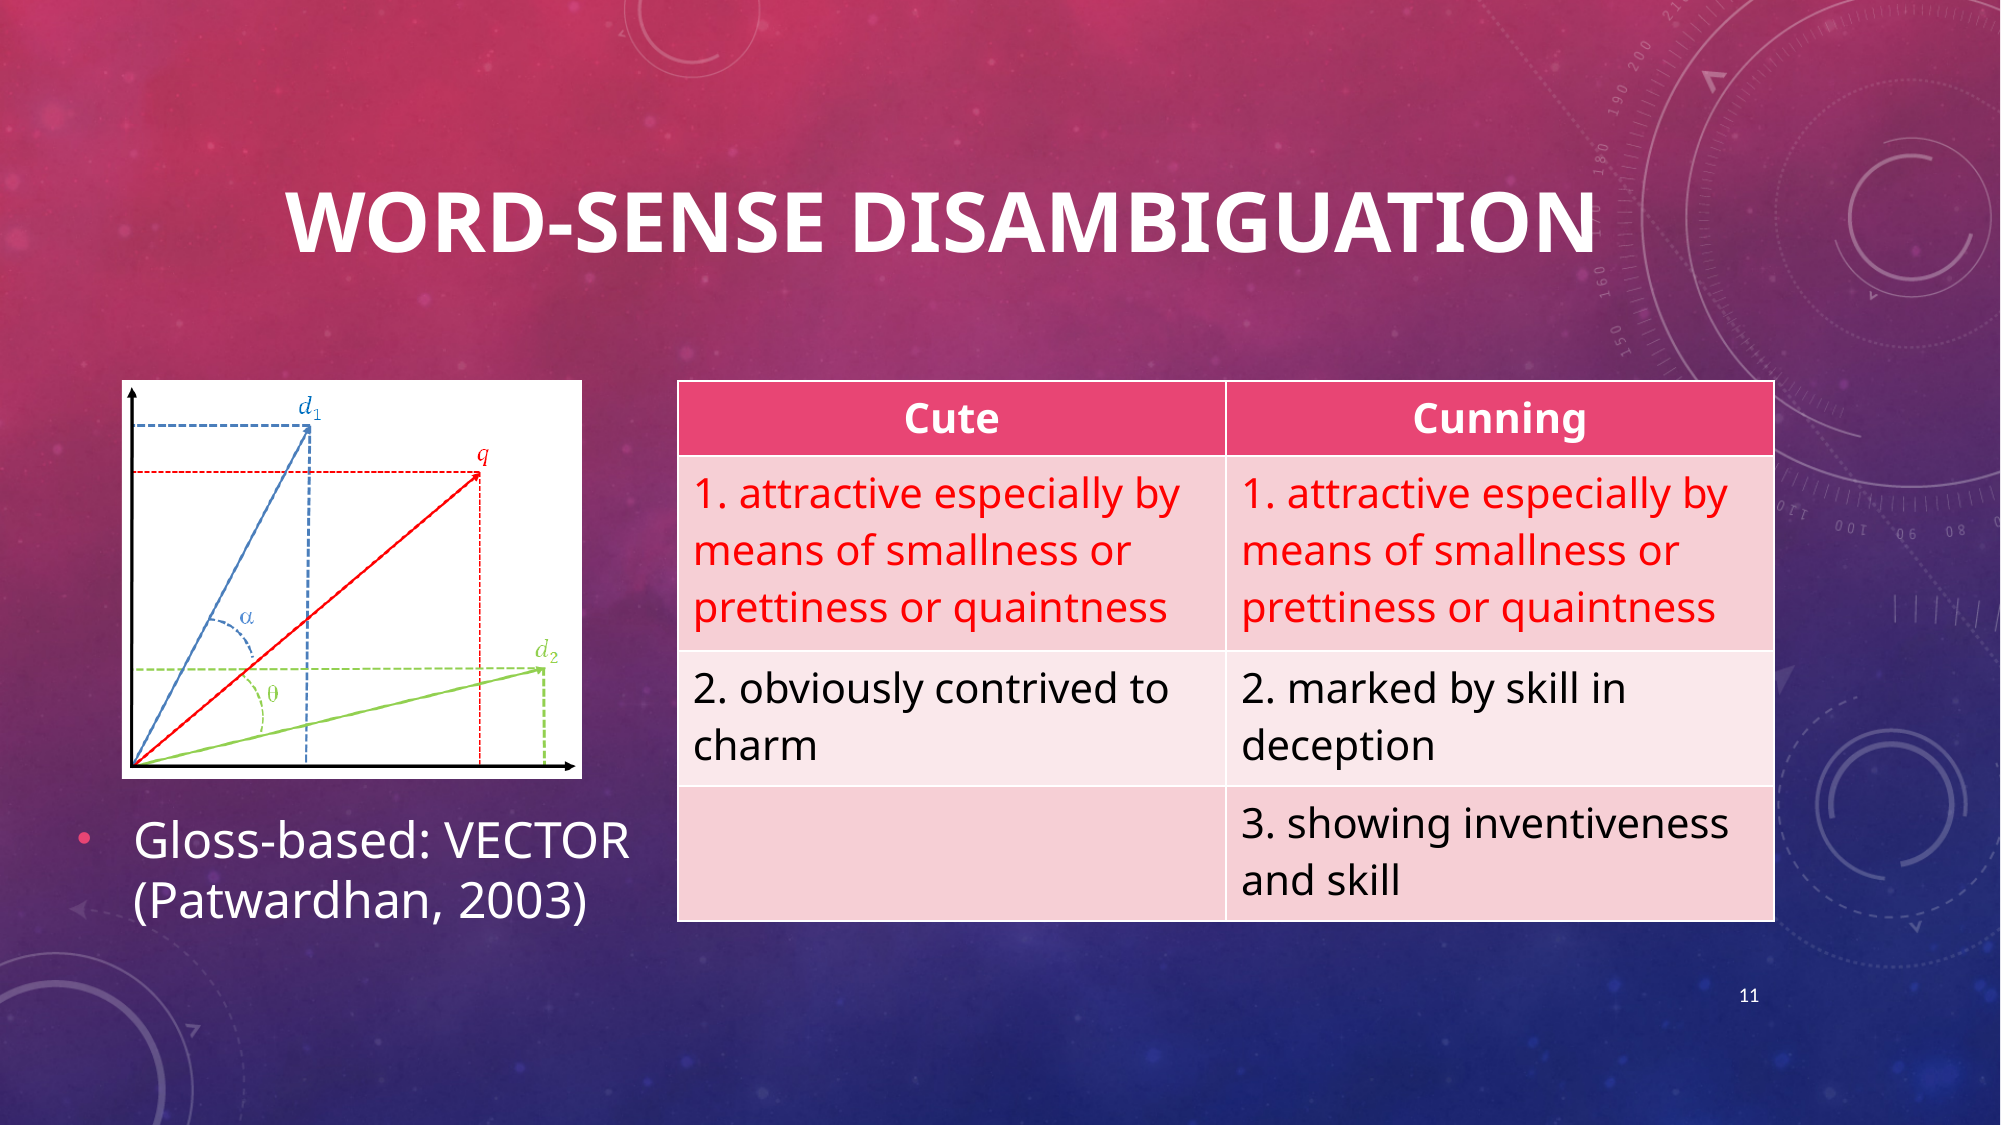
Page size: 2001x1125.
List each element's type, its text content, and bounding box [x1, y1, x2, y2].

table_cell 1. attractive especially by means of smallness or prettiness or quaintness [1227, 457, 1773, 650]
table_cell 1. attractive especially by means of smallness or prettiness or quaintness [679, 457, 1225, 650]
table_cell 3. showing inventiveness and skill [1227, 787, 1773, 920]
text_box Gloss-based: VECTOR (Patwardhan, 2003) [62, 800, 678, 942]
table_cell 2. obviously contrived to charm [679, 652, 1225, 785]
table_header Cute [679, 382, 1225, 455]
title Word-sense Disambiguation [112, 99, 1775, 339]
table_cell [679, 787, 1225, 920]
table_header Cunning [1227, 382, 1773, 455]
table_cell 2. marked by skill in deception [1227, 652, 1773, 785]
picture [0, 0, 2001, 1125]
slide_number 11 [1684, 963, 1775, 1025]
